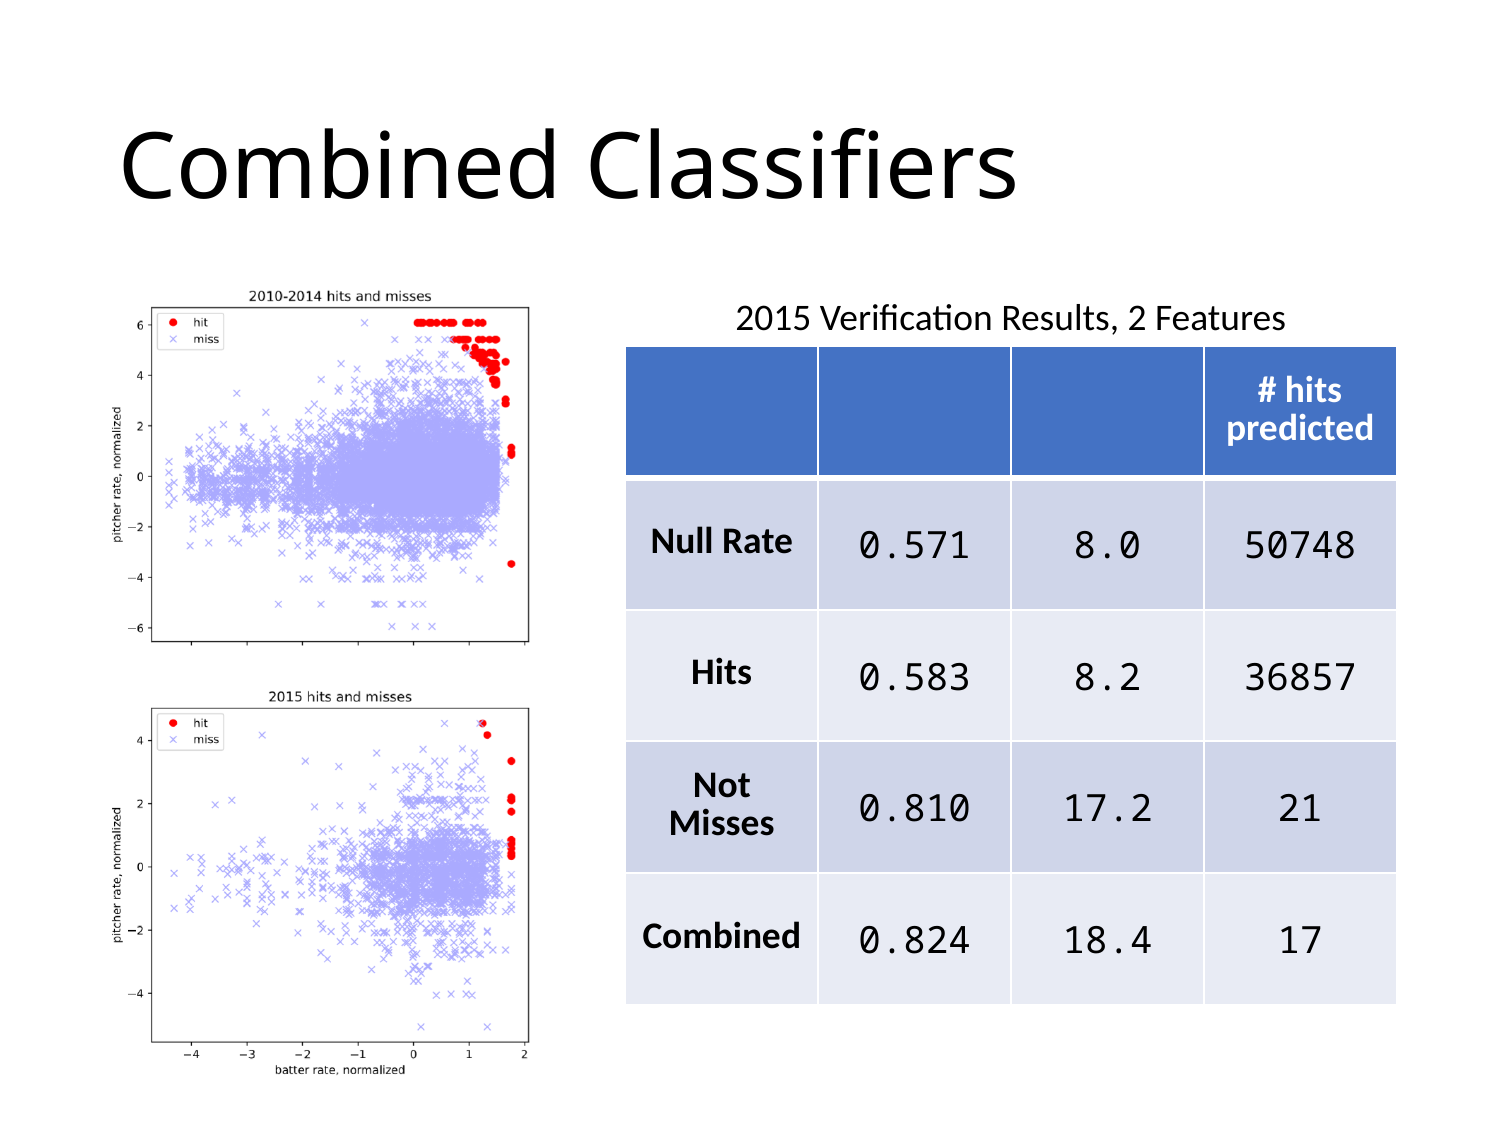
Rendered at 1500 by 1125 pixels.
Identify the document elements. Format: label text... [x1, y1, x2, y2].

picture [103, 285, 552, 1081]
text_box 2015 Verification Results, 2 Features [720, 285, 1302, 346]
title Combined Classifiers [103, 59, 1397, 278]
